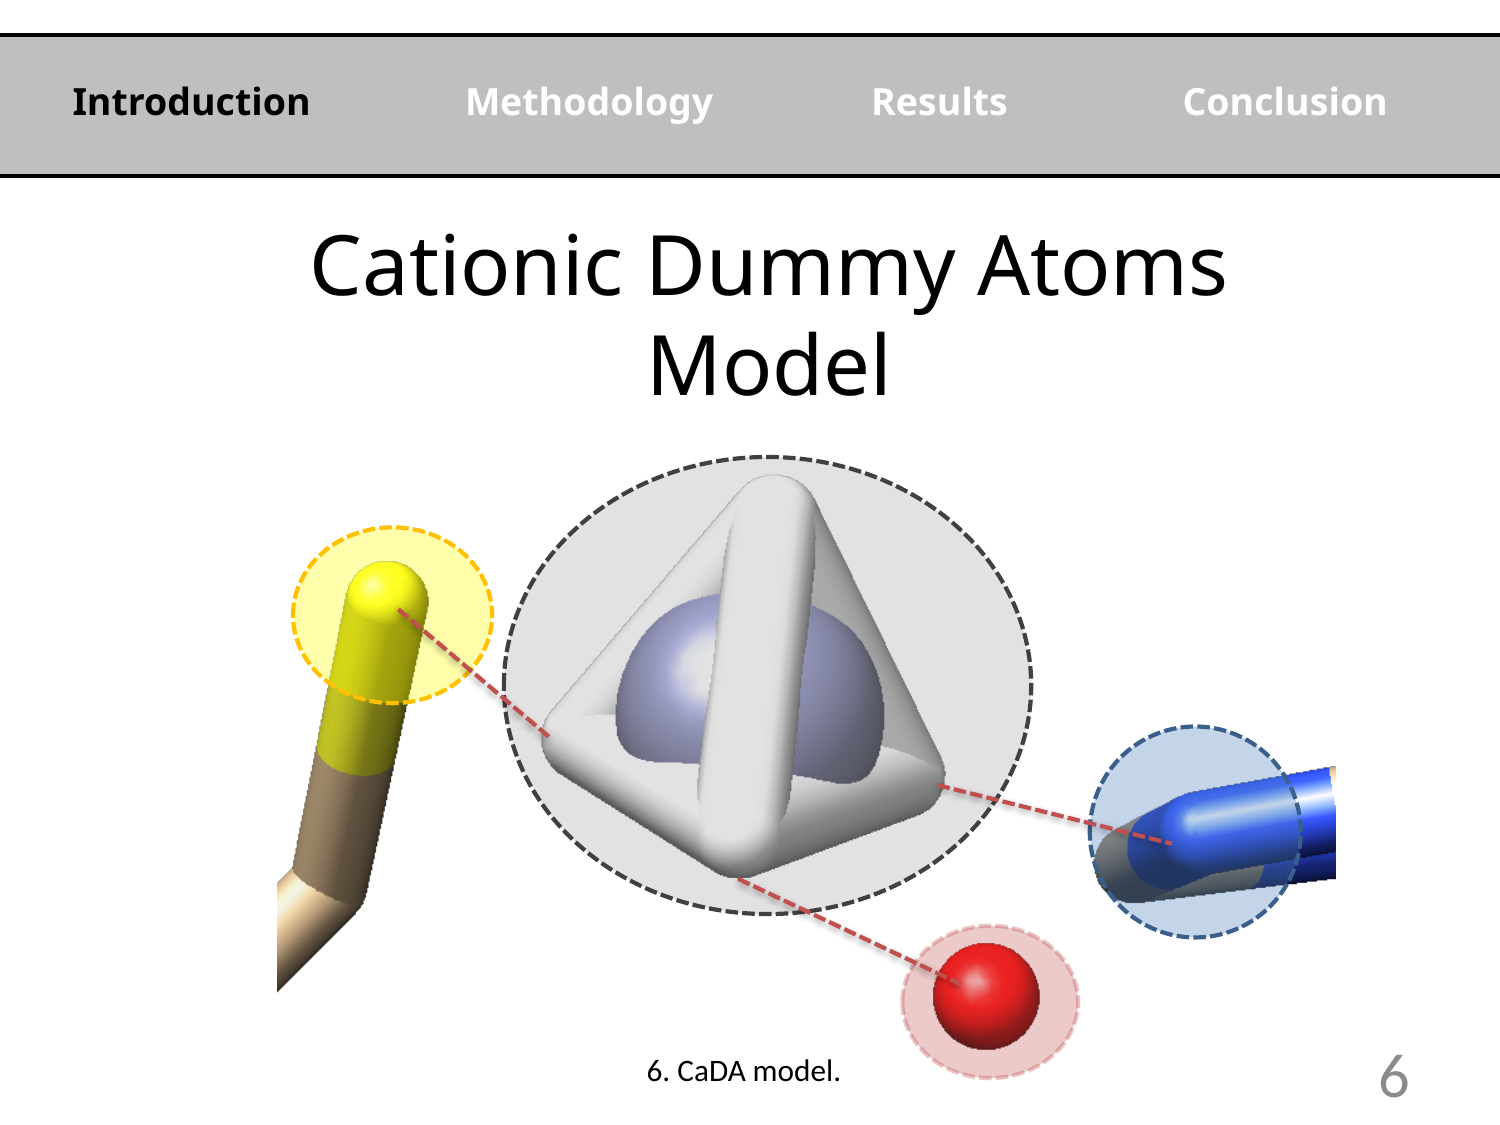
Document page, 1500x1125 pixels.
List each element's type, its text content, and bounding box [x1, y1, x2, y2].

text_box Cationic Dummy Atoms Model [295, 204, 1244, 420]
picture [277, 445, 1337, 1066]
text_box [937, 784, 1173, 844]
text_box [398, 609, 551, 739]
slide_number 6 [1074, 1042, 1425, 1103]
text_box 6. CaDA model. [445, 1073, 1043, 1096]
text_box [0, 34, 1500, 176]
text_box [737, 878, 962, 985]
